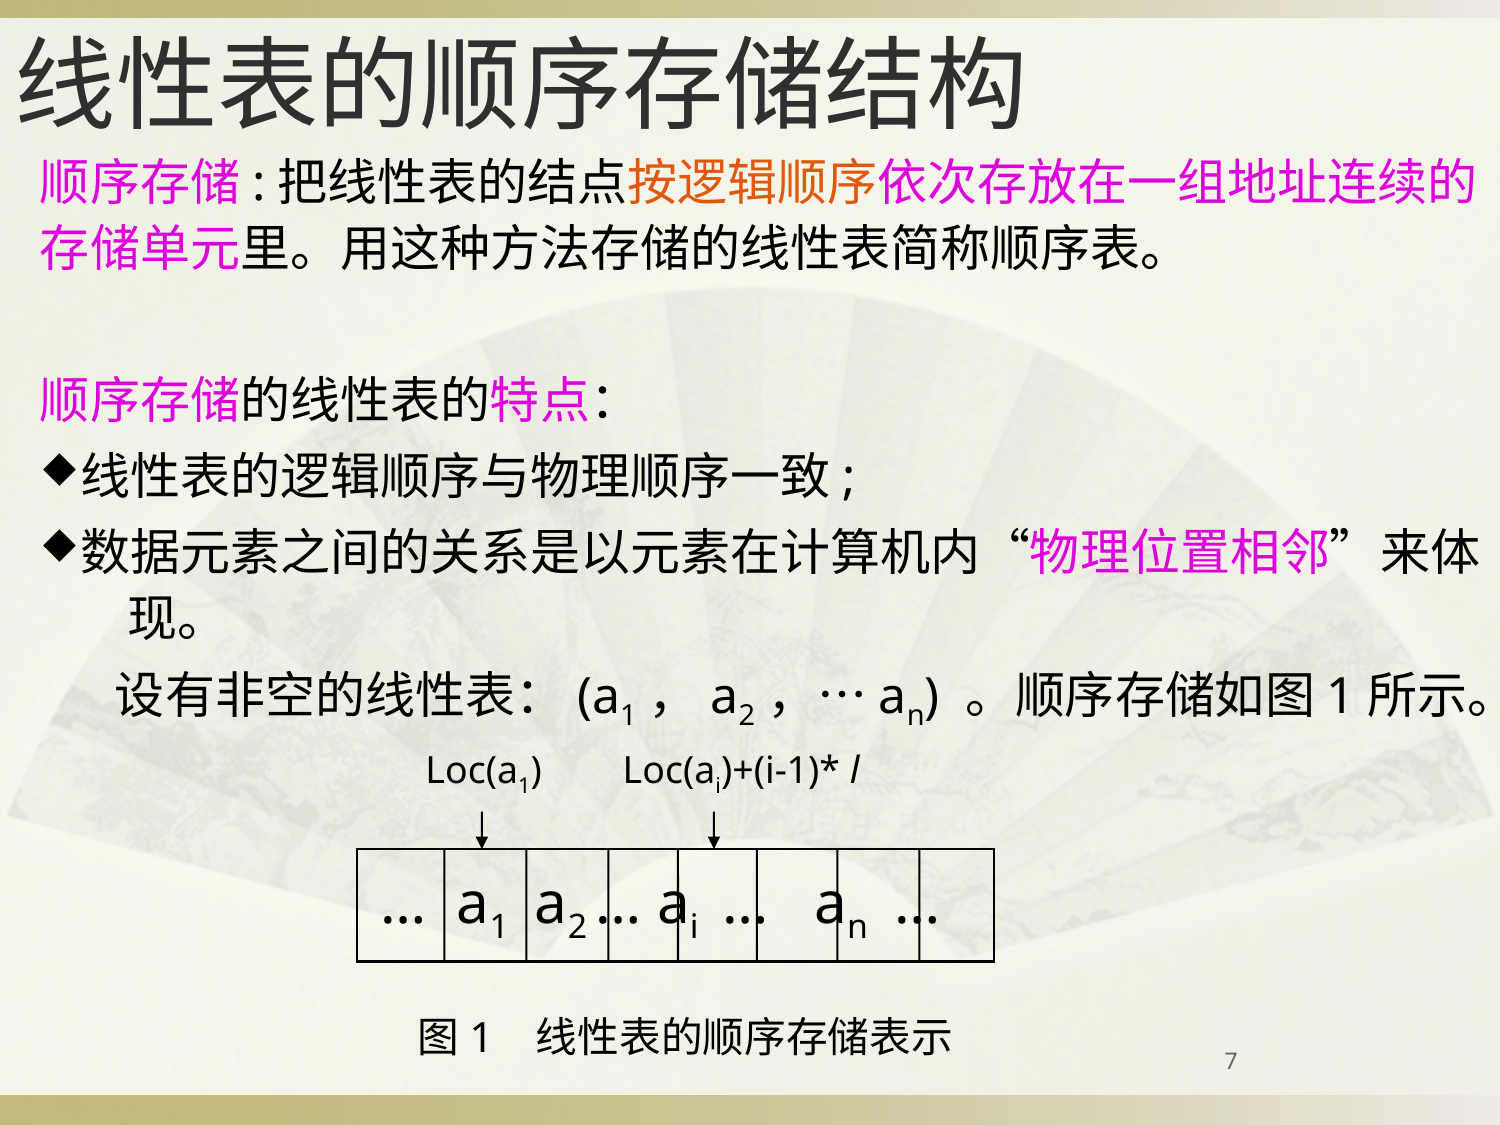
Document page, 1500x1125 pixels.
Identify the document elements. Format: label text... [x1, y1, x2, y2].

text_box 顺序存储:把线性表的结点按逻辑顺序依次存放在一组地址连续的存储单元里。用这种方法存储的线性表简称顺序表。 顺序存储的线性表的特点： 线性表的逻辑顺序与物理顺序一致; 数据元素之间的关系是以元素在计算机内“物理位置相邻”来体现。 设有非空的线性表：(a1，a2，…an) 。顺序存储如图1所示。 [24, 137, 1500, 693]
title 线性表的顺序存储结构 [0, 12, 1250, 150]
slide_number 7 [1074, 1025, 1388, 1100]
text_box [335, 739, 1036, 1073]
